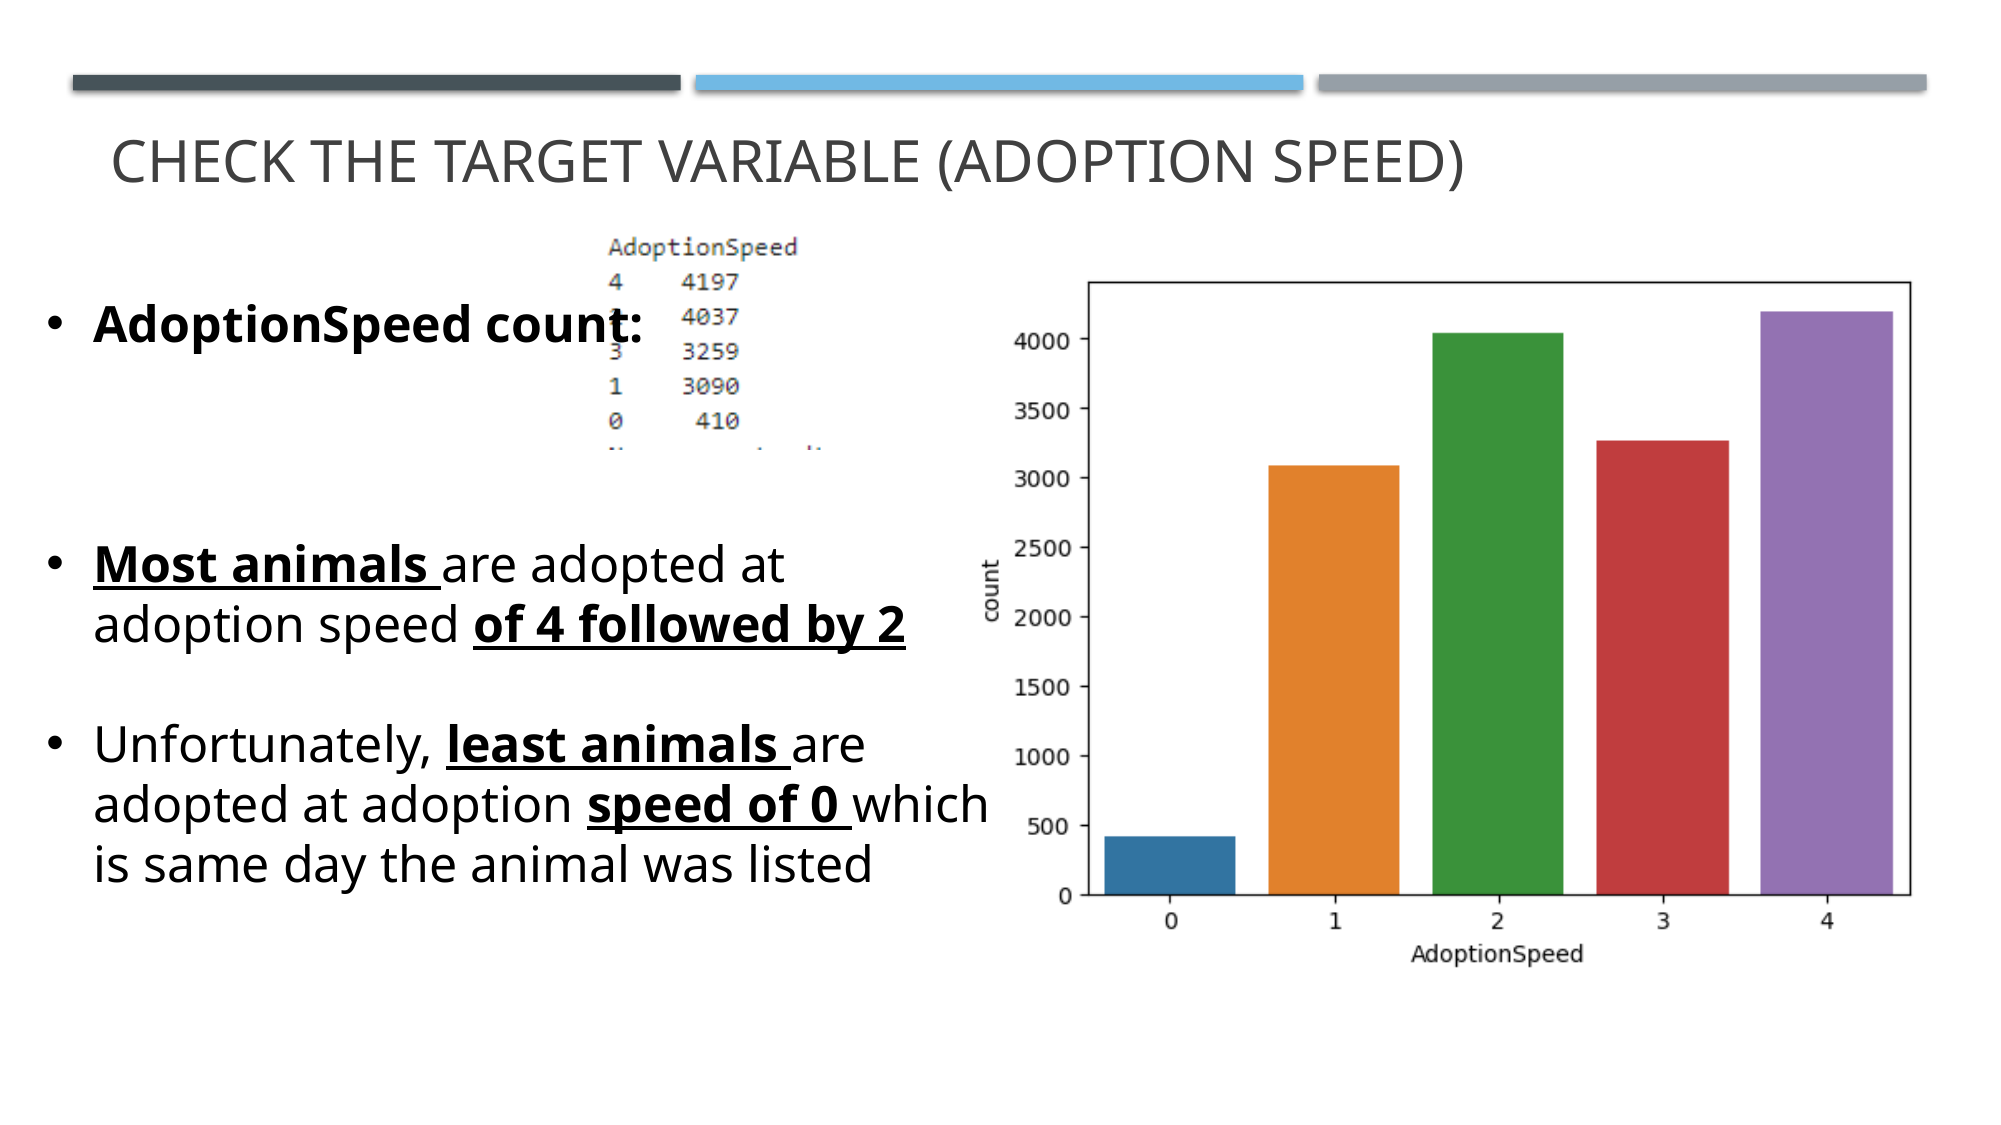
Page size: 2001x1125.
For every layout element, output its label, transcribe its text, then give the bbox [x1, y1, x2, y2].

text_box AdoptionSpeed count: Most animals are adopted at adoption speed of 4 followed by 2 Unfortunately, least animals are adopted at adoption speed of 0 which is same day the animal was listed [31, 284, 968, 900]
picture [592, 217, 826, 451]
title Check the Target variable (adoption speed) [95, 115, 1905, 202]
picture [973, 271, 1948, 980]
